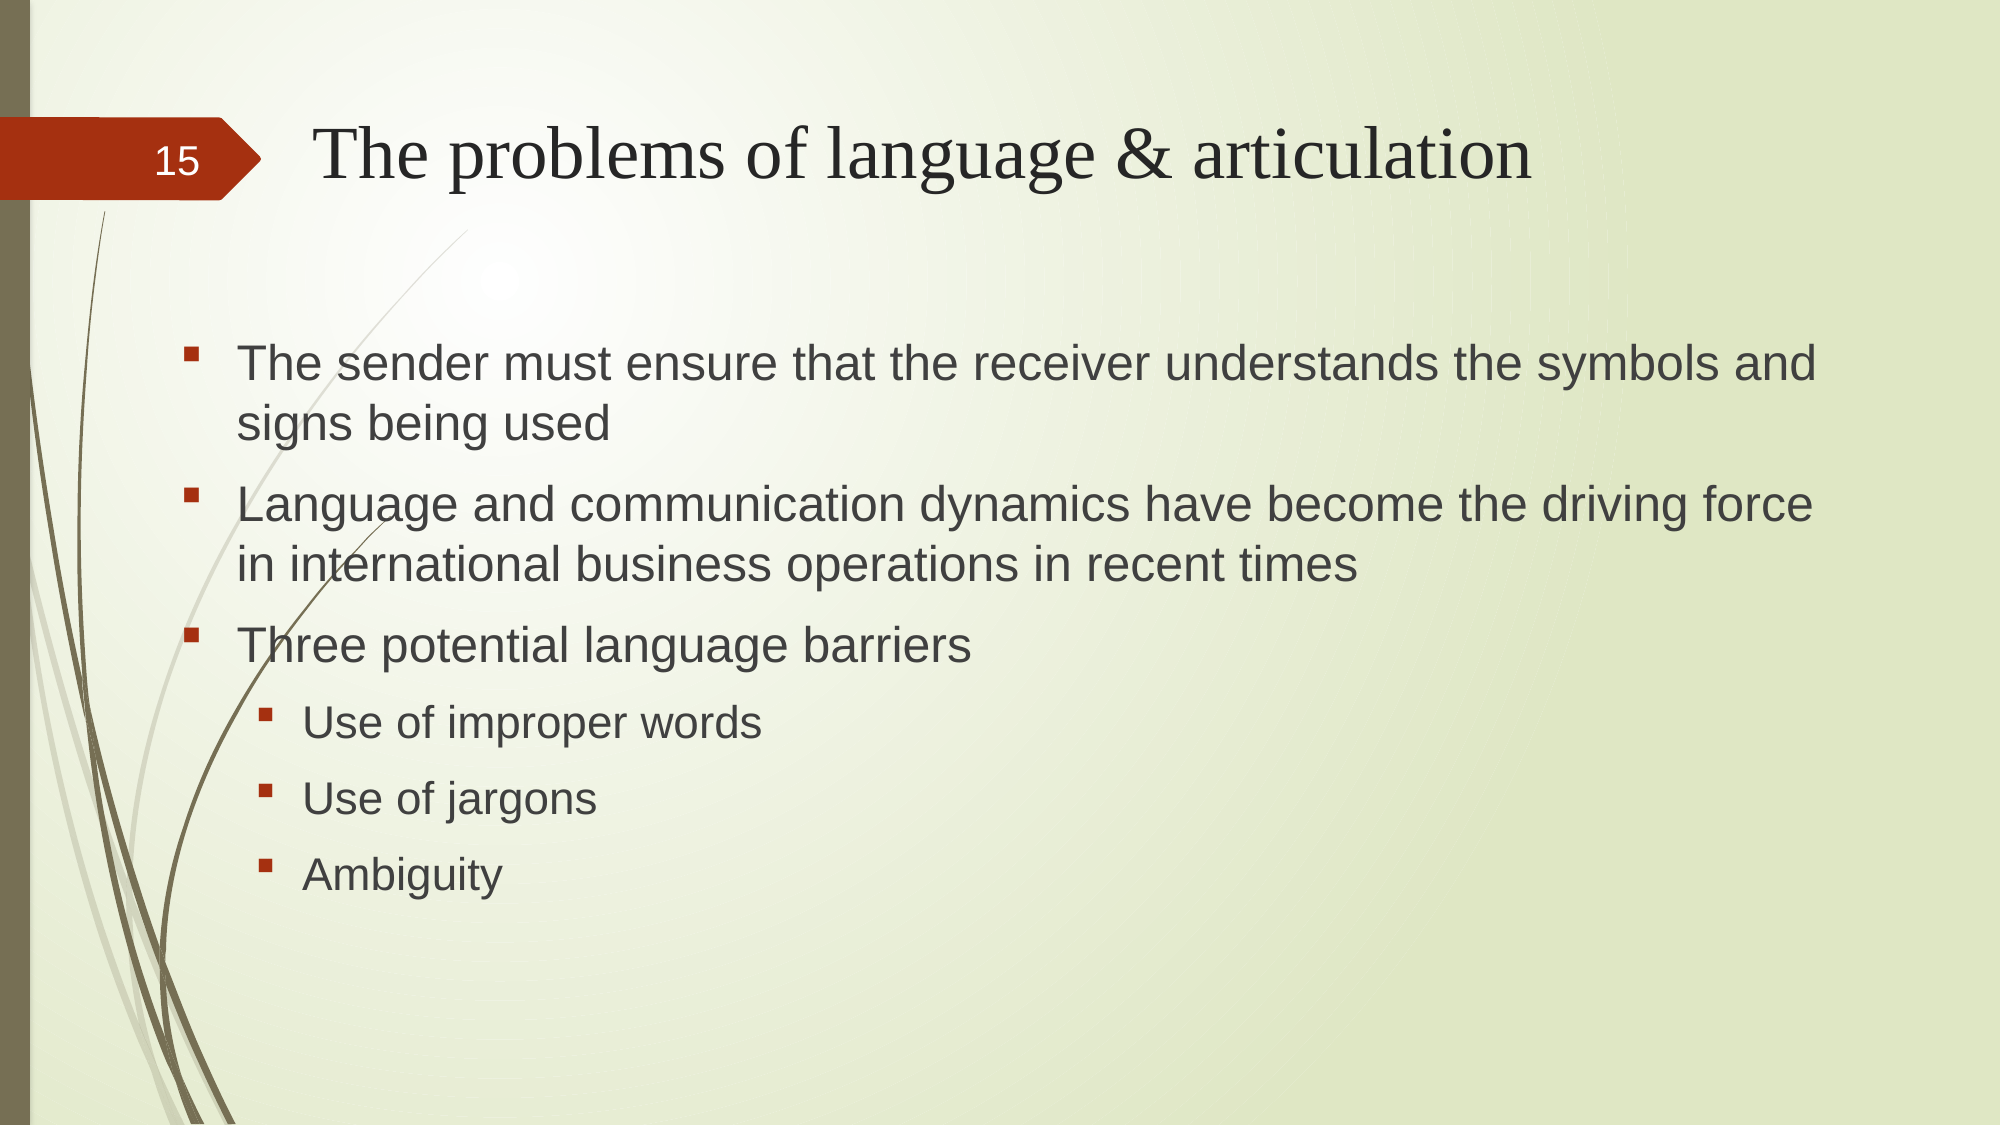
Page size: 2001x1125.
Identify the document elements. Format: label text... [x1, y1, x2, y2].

list The sender must ensure that the receiver understands the symbols and signs being used Language and communication dynamics have become the driving force in international business operations in recent times Three potential language barriers Use of improper words Use of jargons Ambiguity [165, 322, 1869, 996]
title The problems of language & articulation [297, 96, 1760, 296]
slide_number 15 [87, 129, 216, 190]
